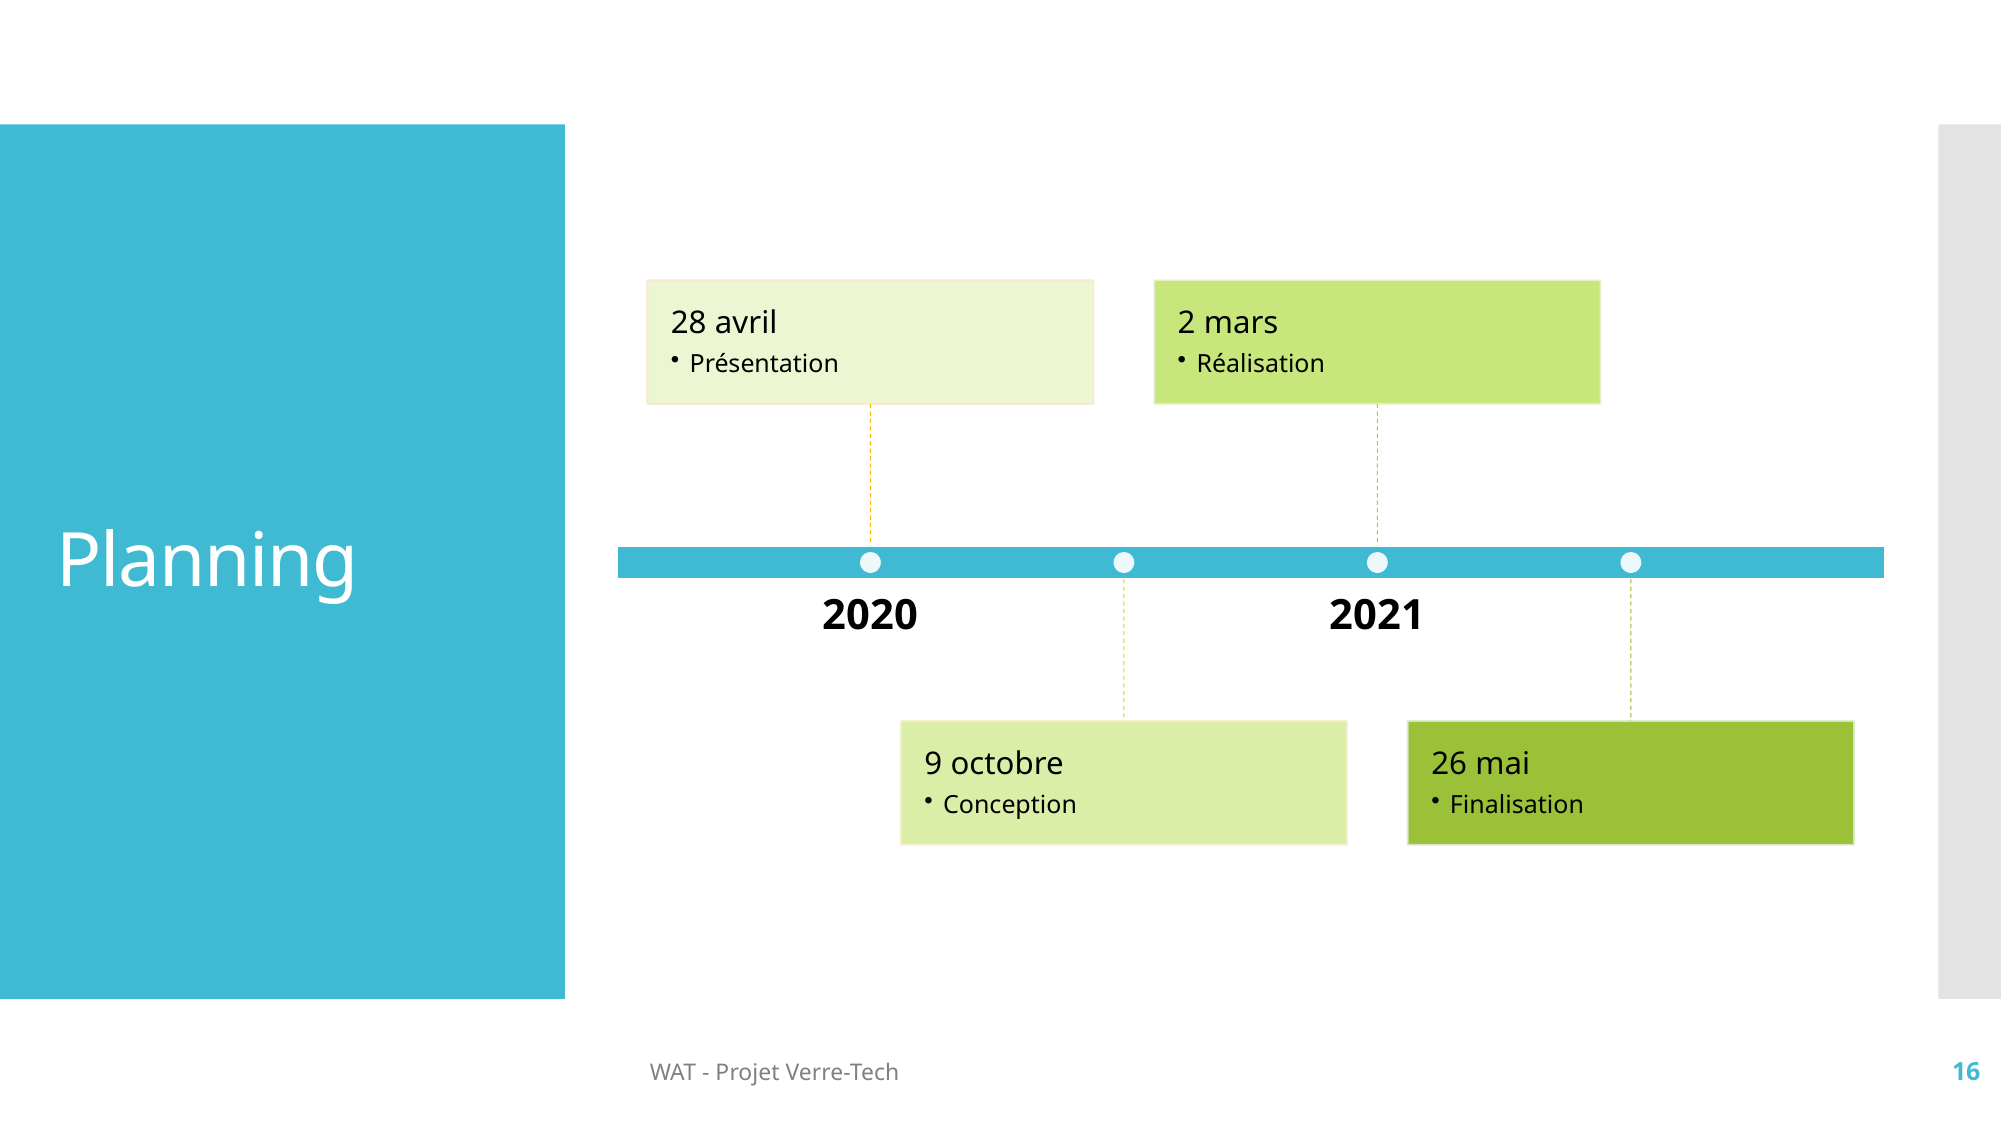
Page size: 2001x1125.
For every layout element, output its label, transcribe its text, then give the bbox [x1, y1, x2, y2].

title Planning [41, 184, 525, 940]
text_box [616, 145, 1885, 980]
slide_number 16 [1744, 1042, 1996, 1103]
footer WAT - Projet Verre-Tech [634, 1042, 1605, 1103]
